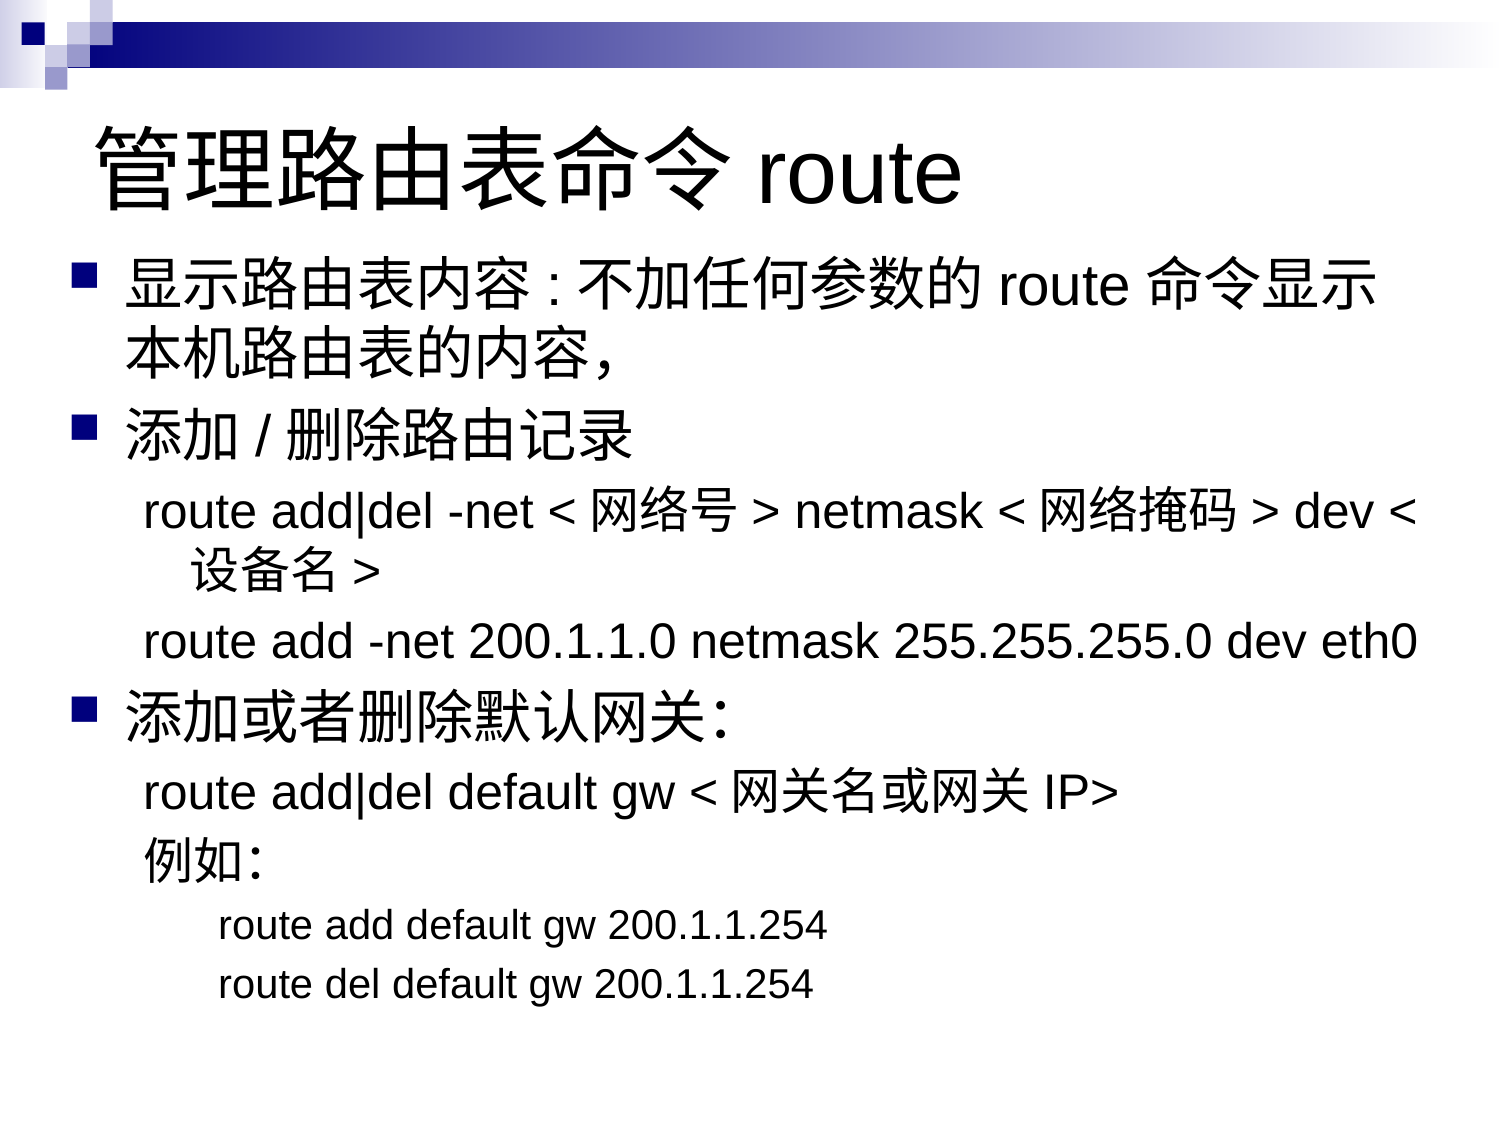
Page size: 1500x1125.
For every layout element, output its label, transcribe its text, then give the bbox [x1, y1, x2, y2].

title 管理路由表命令route [76, 54, 1427, 239]
list 显示路由表内容:不加任何参数的route命令显示本机路由表的内容， 添加/删除路由记录 route add|del -net <网络号> netmask <网络掩码> dev <设备名> route add -net 200.1.1.0 netmask 255.255.255.0 dev eth0 添加或者删除默认网关： route add|del default gw <网关名或网关IP> 例如： route add default gw 200.1.1.254 route del default gw 200.1.1.254 [53, 239, 1449, 1125]
